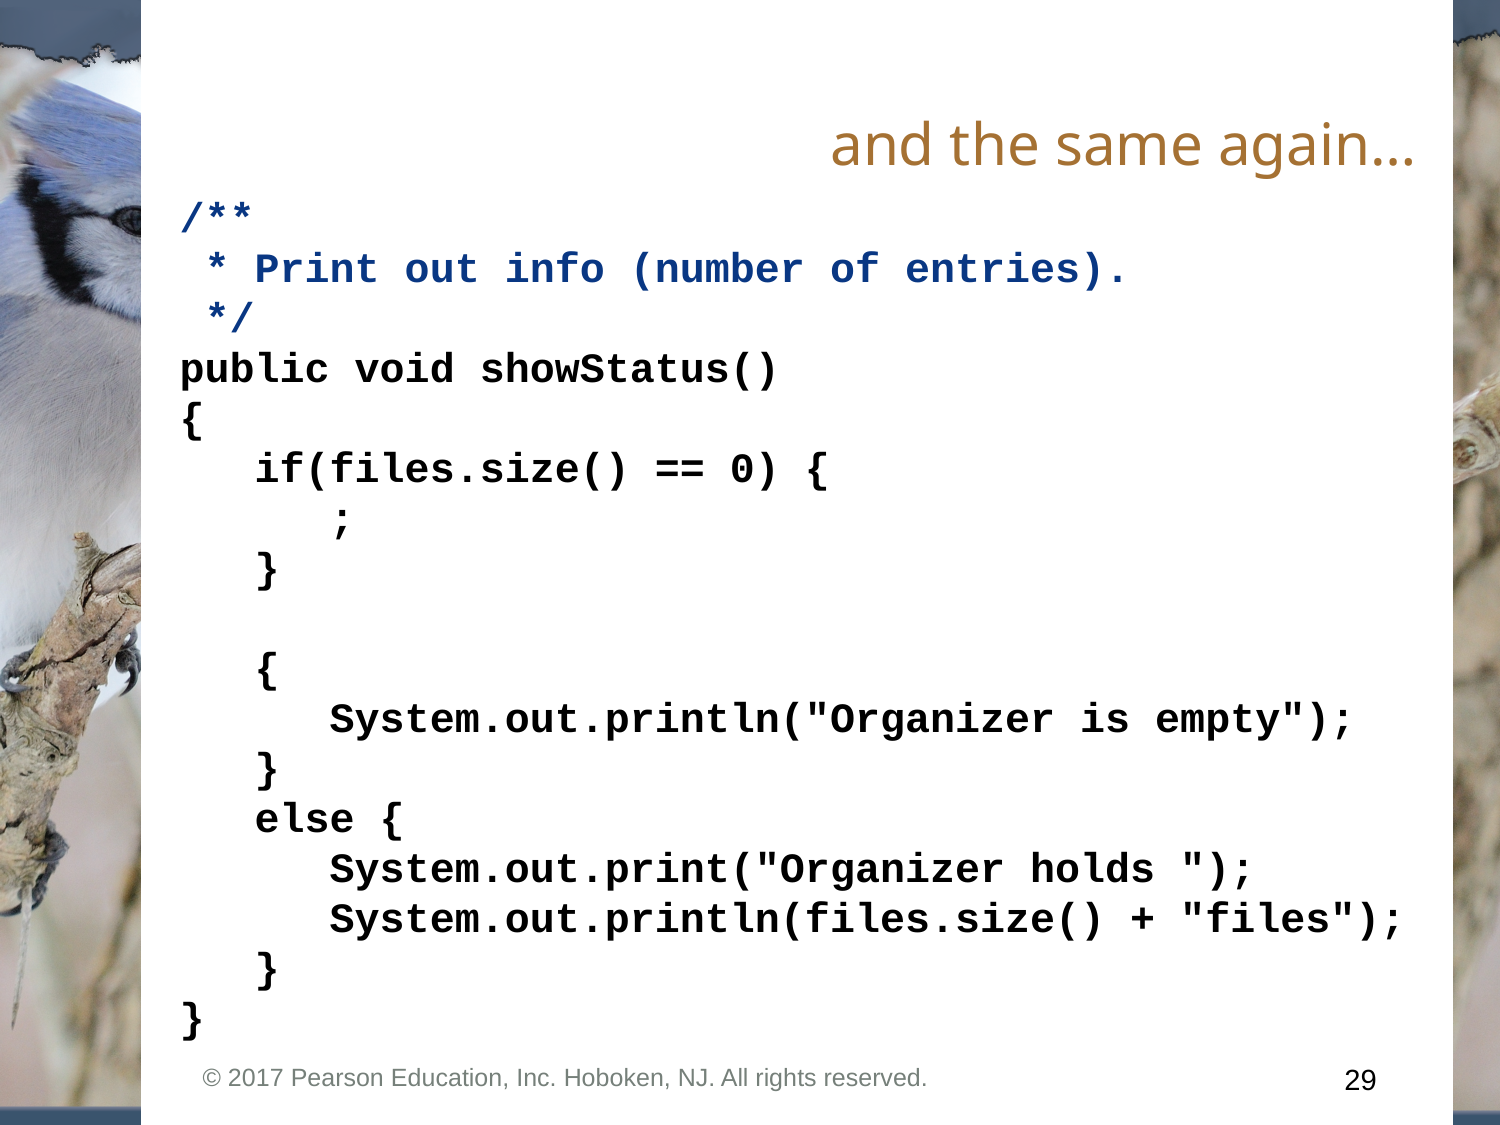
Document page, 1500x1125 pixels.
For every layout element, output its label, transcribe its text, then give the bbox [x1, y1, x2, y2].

text_box and the same again… [815, 99, 1432, 185]
footer © 2017 Pearson Education, Inc. Hoboken, NJ. All rights reserved. [187, 1054, 1325, 1105]
picture [1453, 0, 1500, 1125]
title /** * Print out info (number of entries). */ public void showStatus() { if(files.size() == 0) { ; } { System.out.println("Organizer is empty"); } else { System.out.print("Organizer holds "); System.out.println(files.size() + "files"); } } [164, 160, 1473, 1072]
picture [0, 0, 141, 1125]
